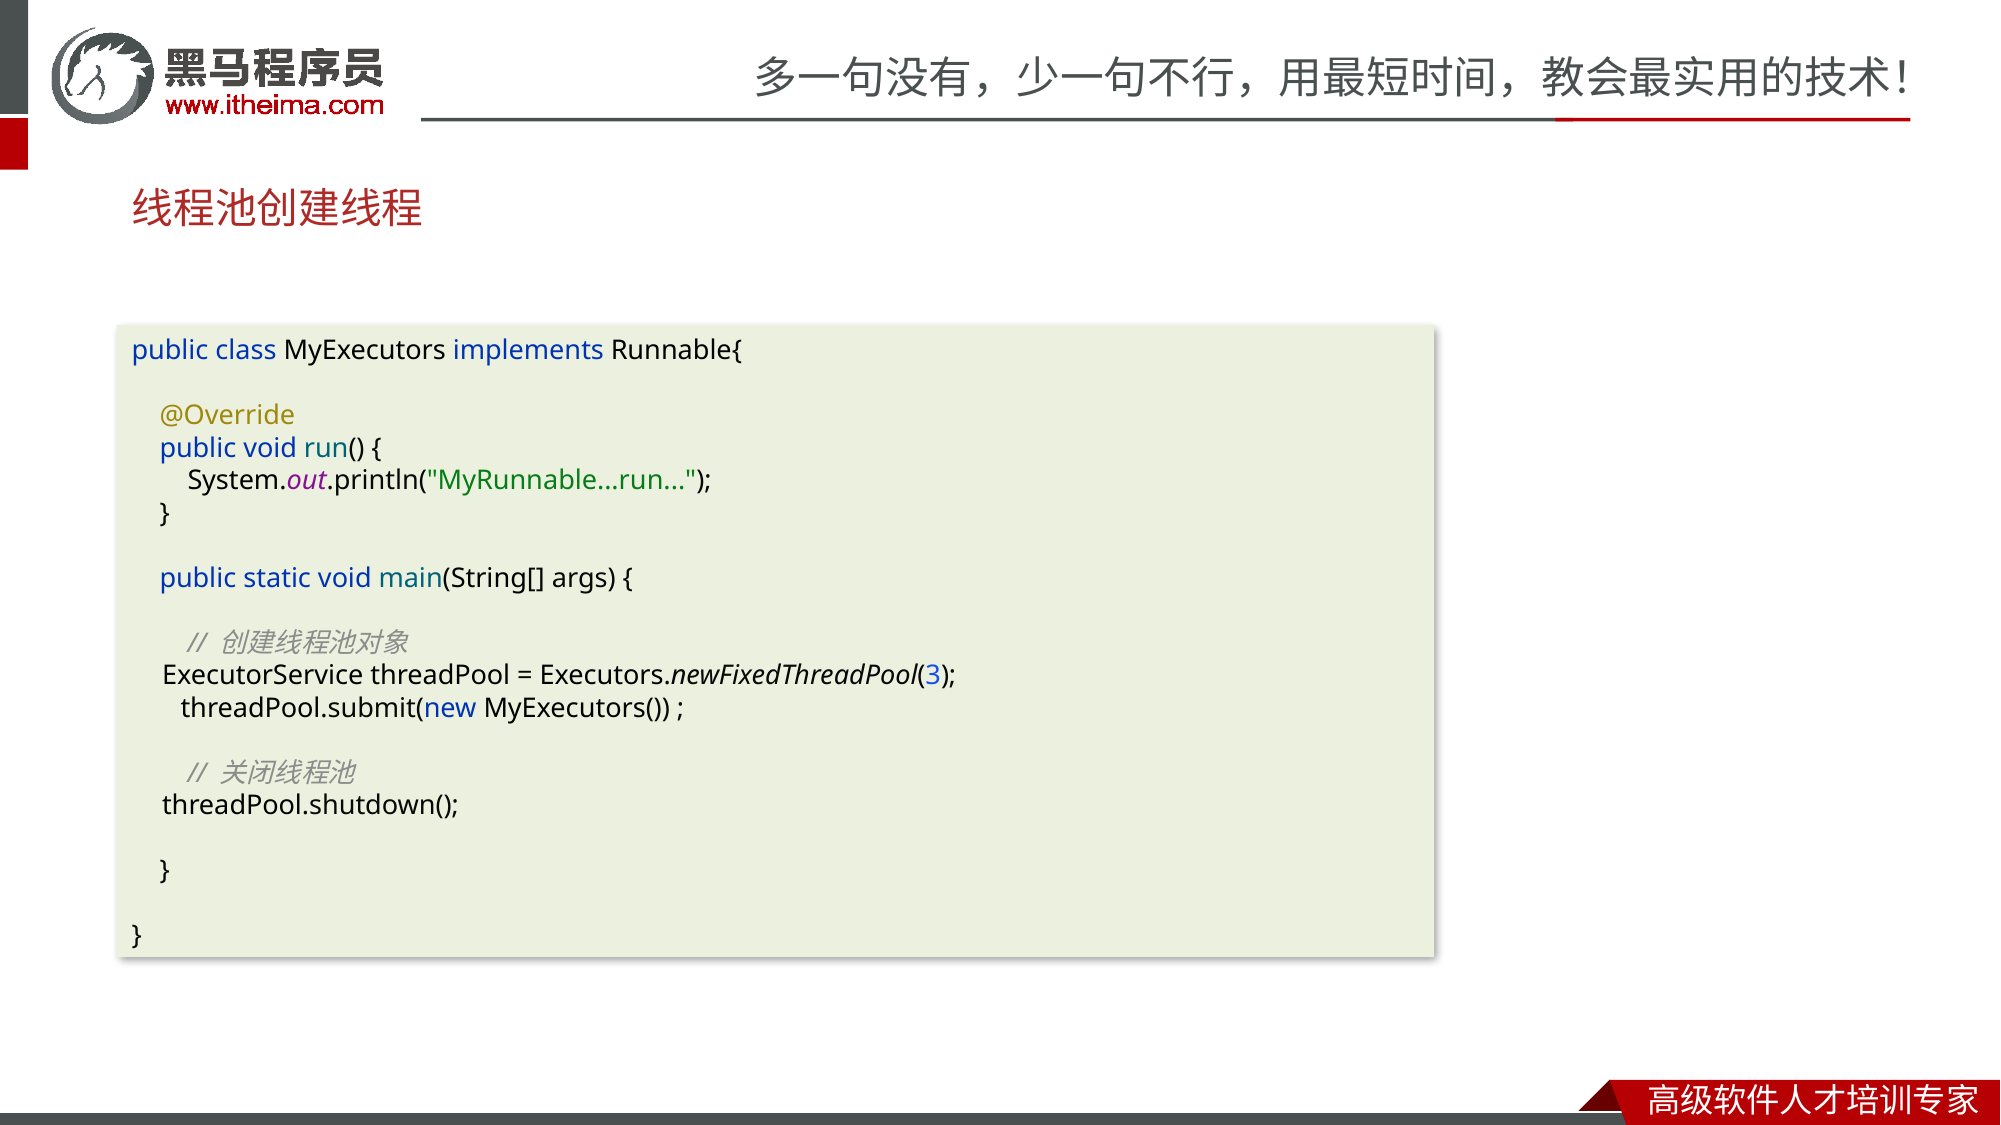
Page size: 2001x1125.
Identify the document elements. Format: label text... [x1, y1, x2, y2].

title 线程池创建线程 [116, 164, 1872, 250]
text_box public class MyExecutors implements Runnable{ @Override public void run() { System.out.println("MyRunnable...run..."); } public static void main(String[] args) { // 创建线程池对象 ExecutorService threadPool = Executors.newFixedThreadPool(3); threadPool.submit(new MyExecutors()) ; // 关闭线程池 threadPool.shutdown(); } } [116, 325, 1435, 958]
picture [50, 26, 384, 125]
